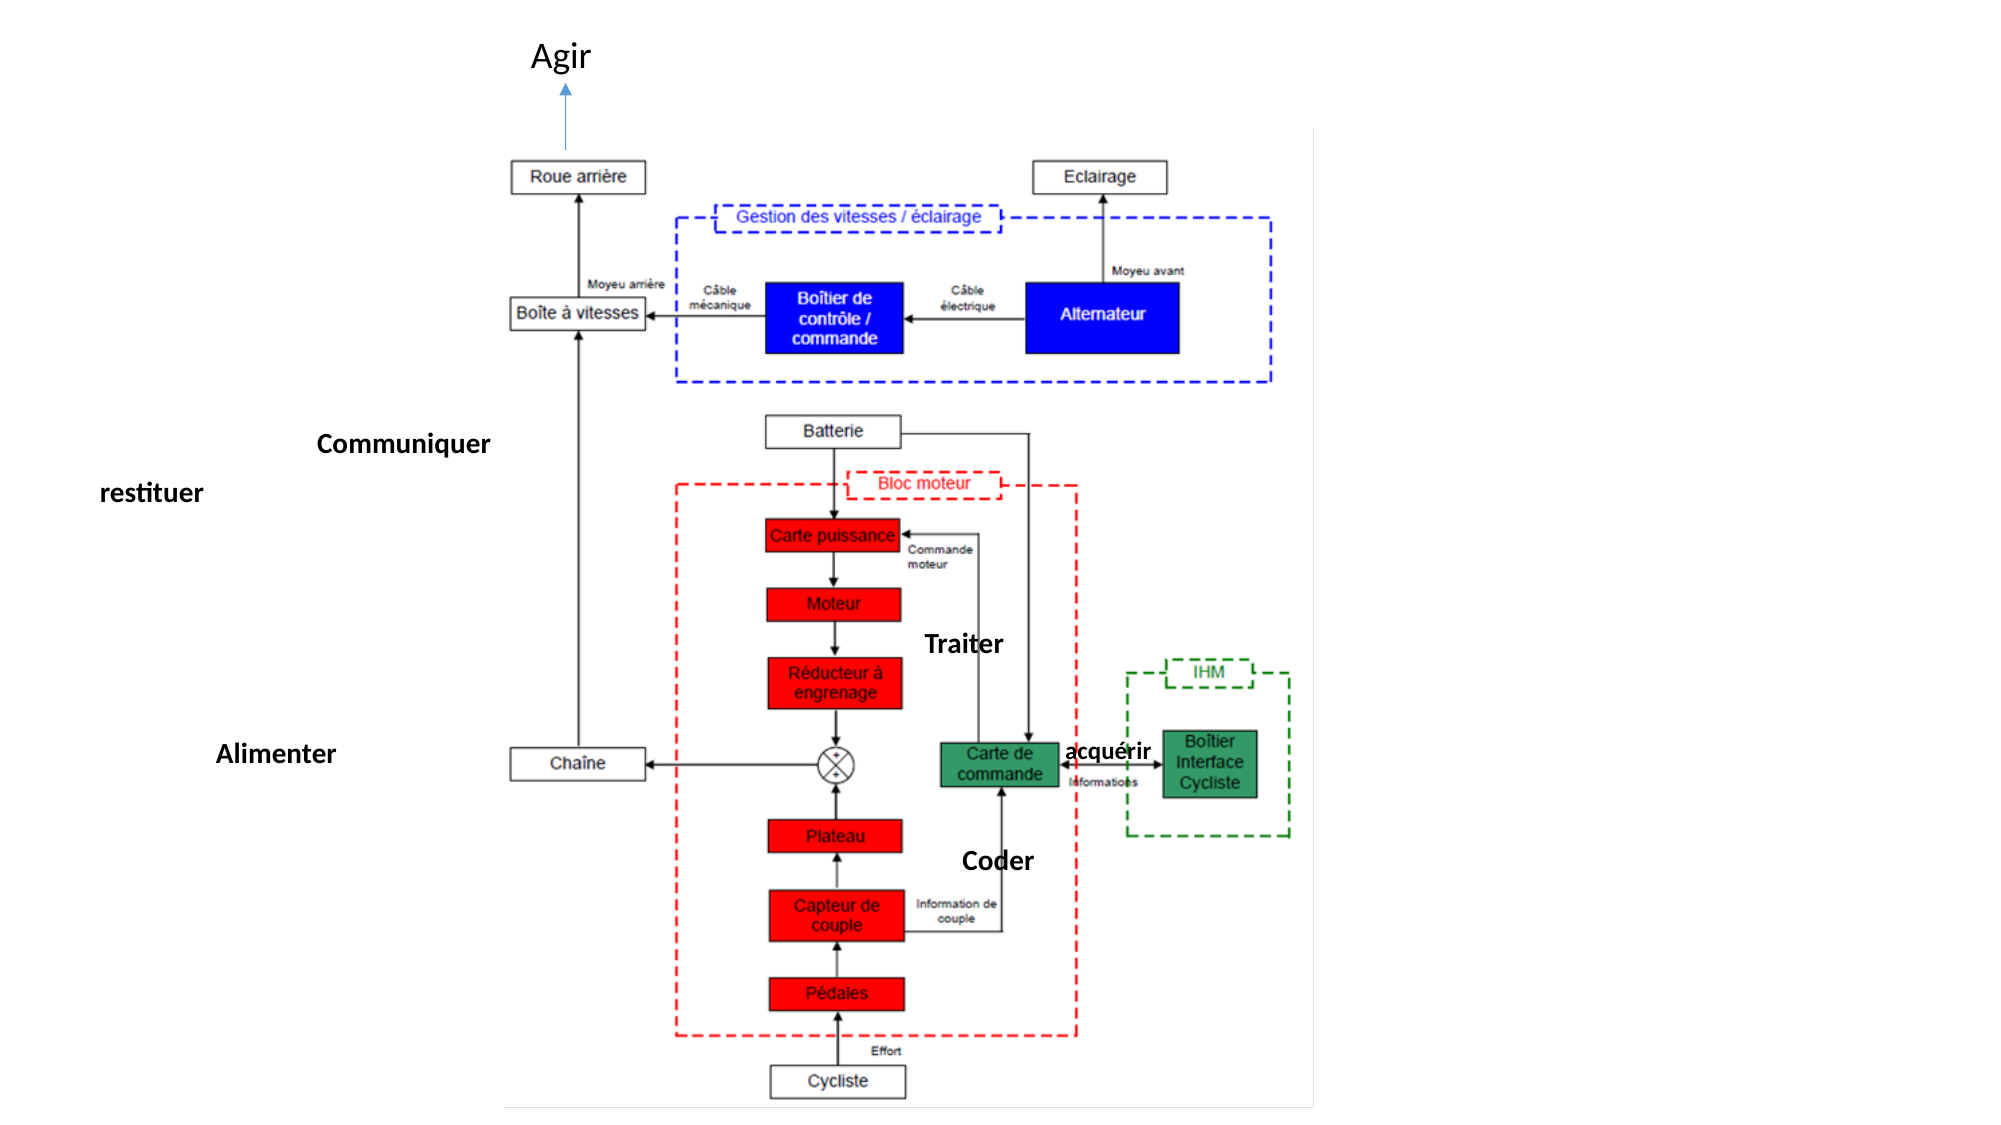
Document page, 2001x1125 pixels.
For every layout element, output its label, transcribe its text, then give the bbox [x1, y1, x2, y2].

text_box restituer [85, 466, 220, 516]
text_box Agir [516, 23, 616, 83]
text_box Alimenter [201, 726, 359, 777]
text_box Communiquer [302, 408, 504, 469]
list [504, 130, 1315, 1109]
